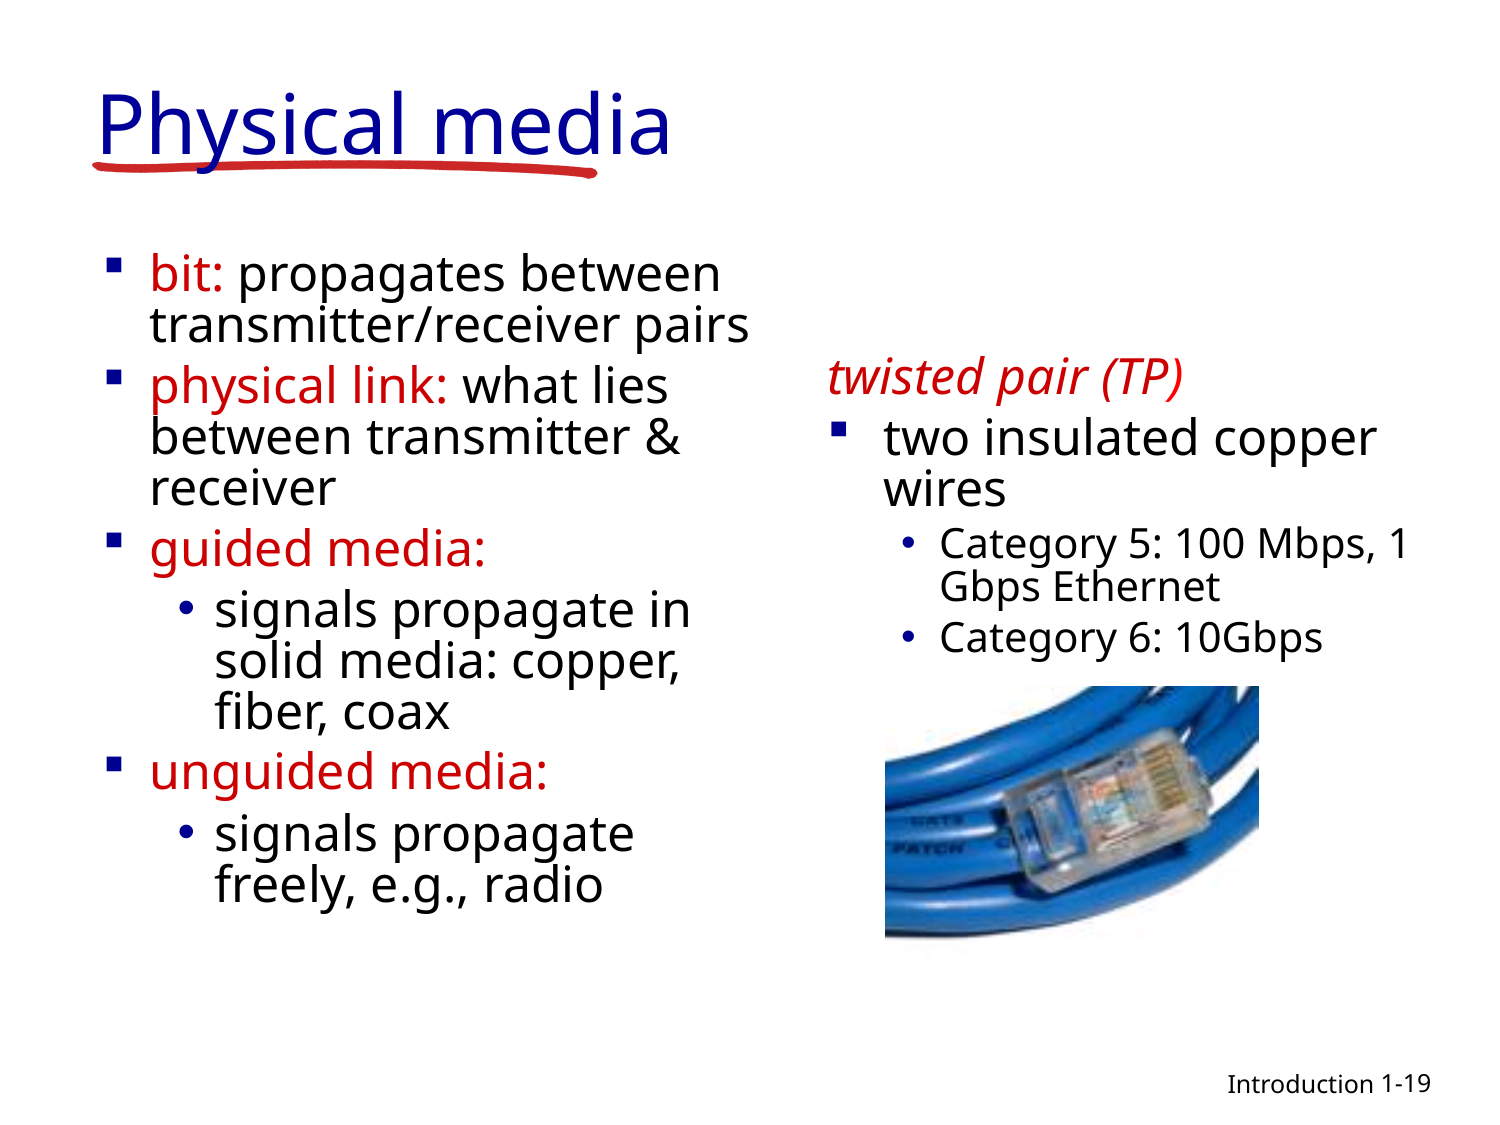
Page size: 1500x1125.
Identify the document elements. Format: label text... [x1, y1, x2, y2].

title Physical media [79, 48, 1355, 193]
footer Introduction [914, 1060, 1391, 1109]
list twisted pair (TP) two insulated copper wires Category 5: 100 Mbps, 1 Gbps Ethernet Category 6: 10Gbps [812, 346, 1438, 896]
picture [884, 686, 1259, 967]
slide_number 1-19 [1365, 1059, 1477, 1106]
picture [89, 155, 603, 184]
list bit: propagates between transmitter/receiver pairs physical link: what lies between transmitter & receiver guided media: signals propagate in solid media: copper, fiber, coax unguided media: signals propagate freely, e.g., radio [87, 243, 797, 1006]
